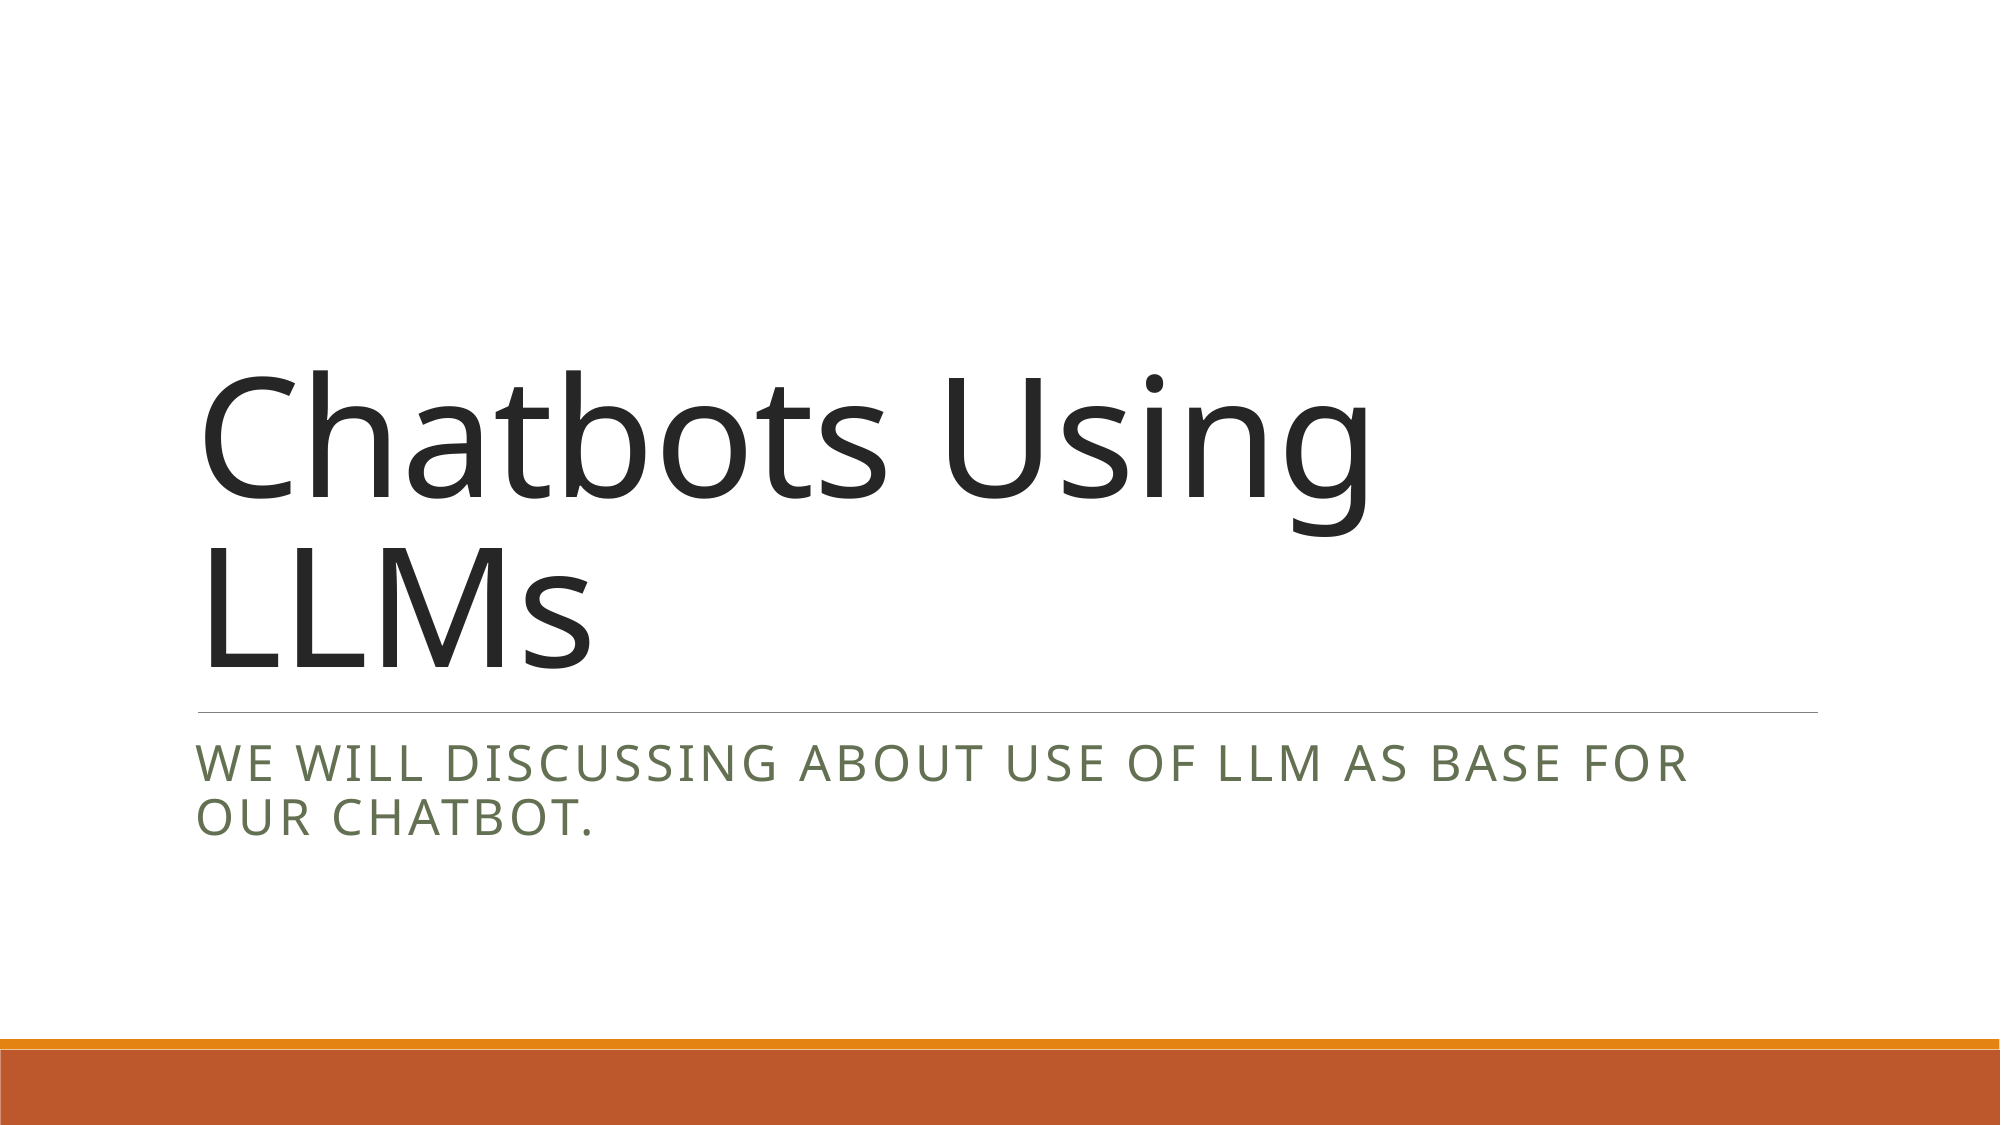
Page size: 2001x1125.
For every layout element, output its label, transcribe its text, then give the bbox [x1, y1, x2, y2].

title Chatbots Using LLMs [180, 124, 1830, 710]
subtitle We will discussing about use of LLM as base for our chatbot. [180, 730, 1831, 919]
